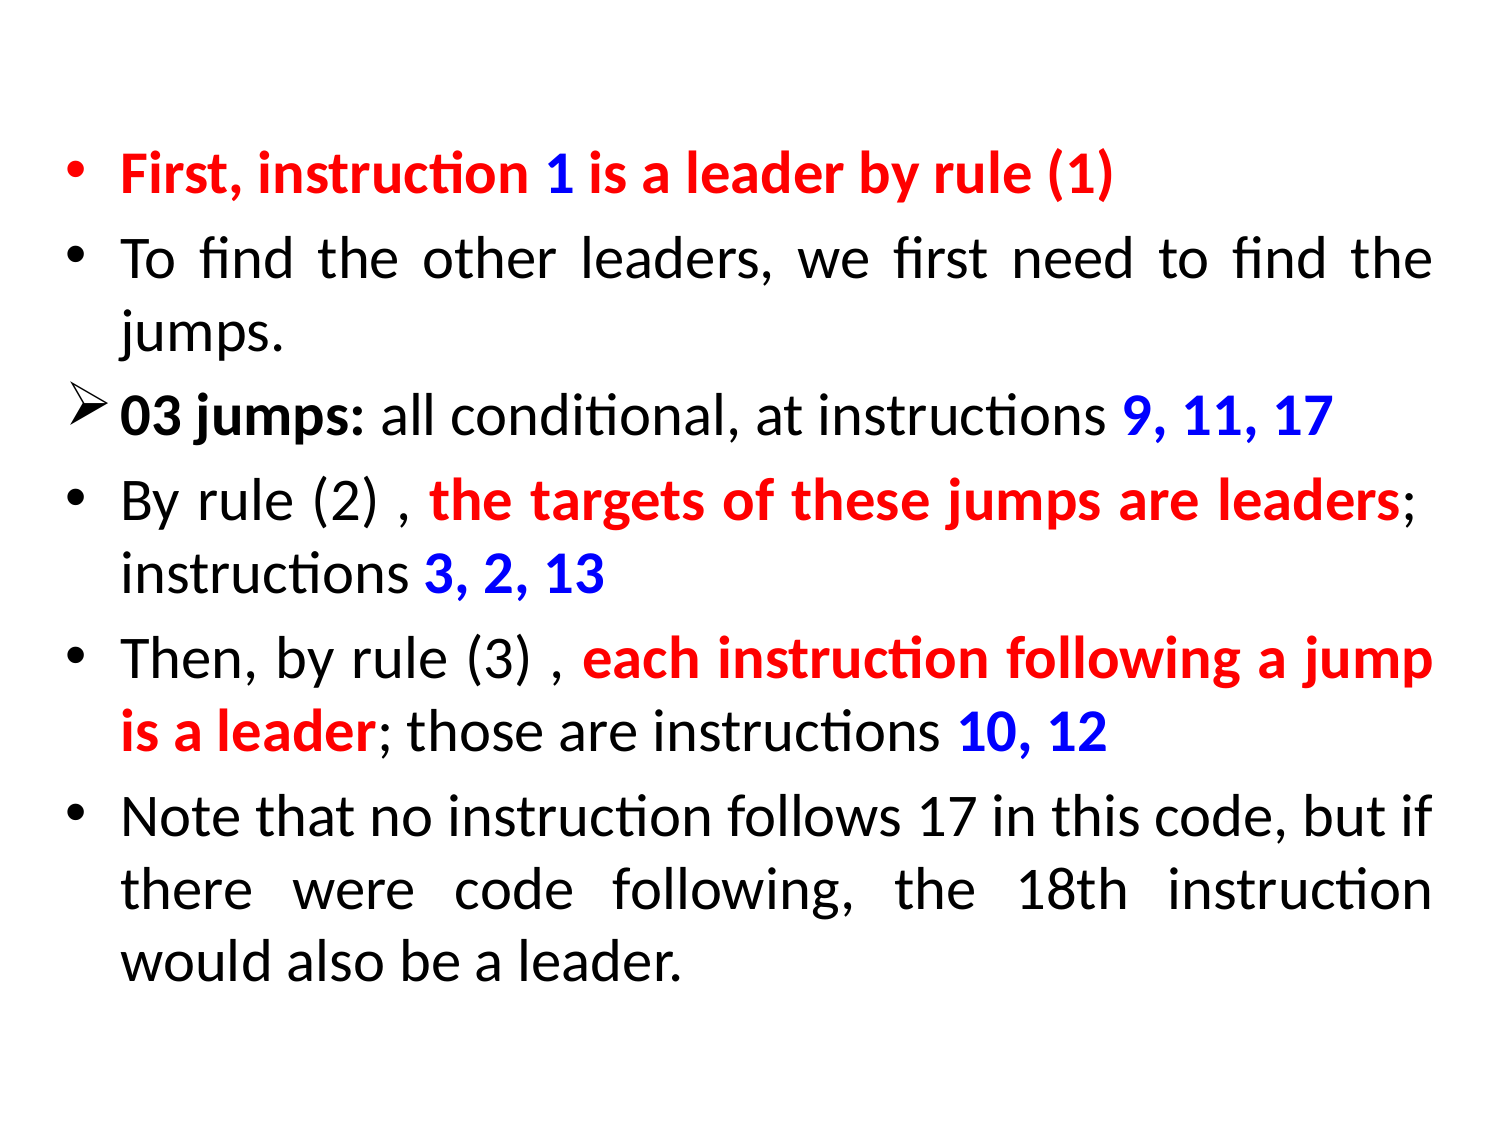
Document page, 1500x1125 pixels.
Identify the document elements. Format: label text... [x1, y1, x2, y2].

list First, instruction 1 is a leader by rule (1) To find the other leaders, we first need to find the jumps. 03 jumps: all conditional, at instructions 9, 11, 17 By rule (2) , the targets of these jumps are leaders; instructions 3, 2, 13 Then, by rule (3) , each instruction following a jump is a leader; those are instructions 10, 12 Note that no instruction follows 17 in this code, but if there were code following, the 18th instruction would also be a leader. [50, 125, 1450, 1005]
